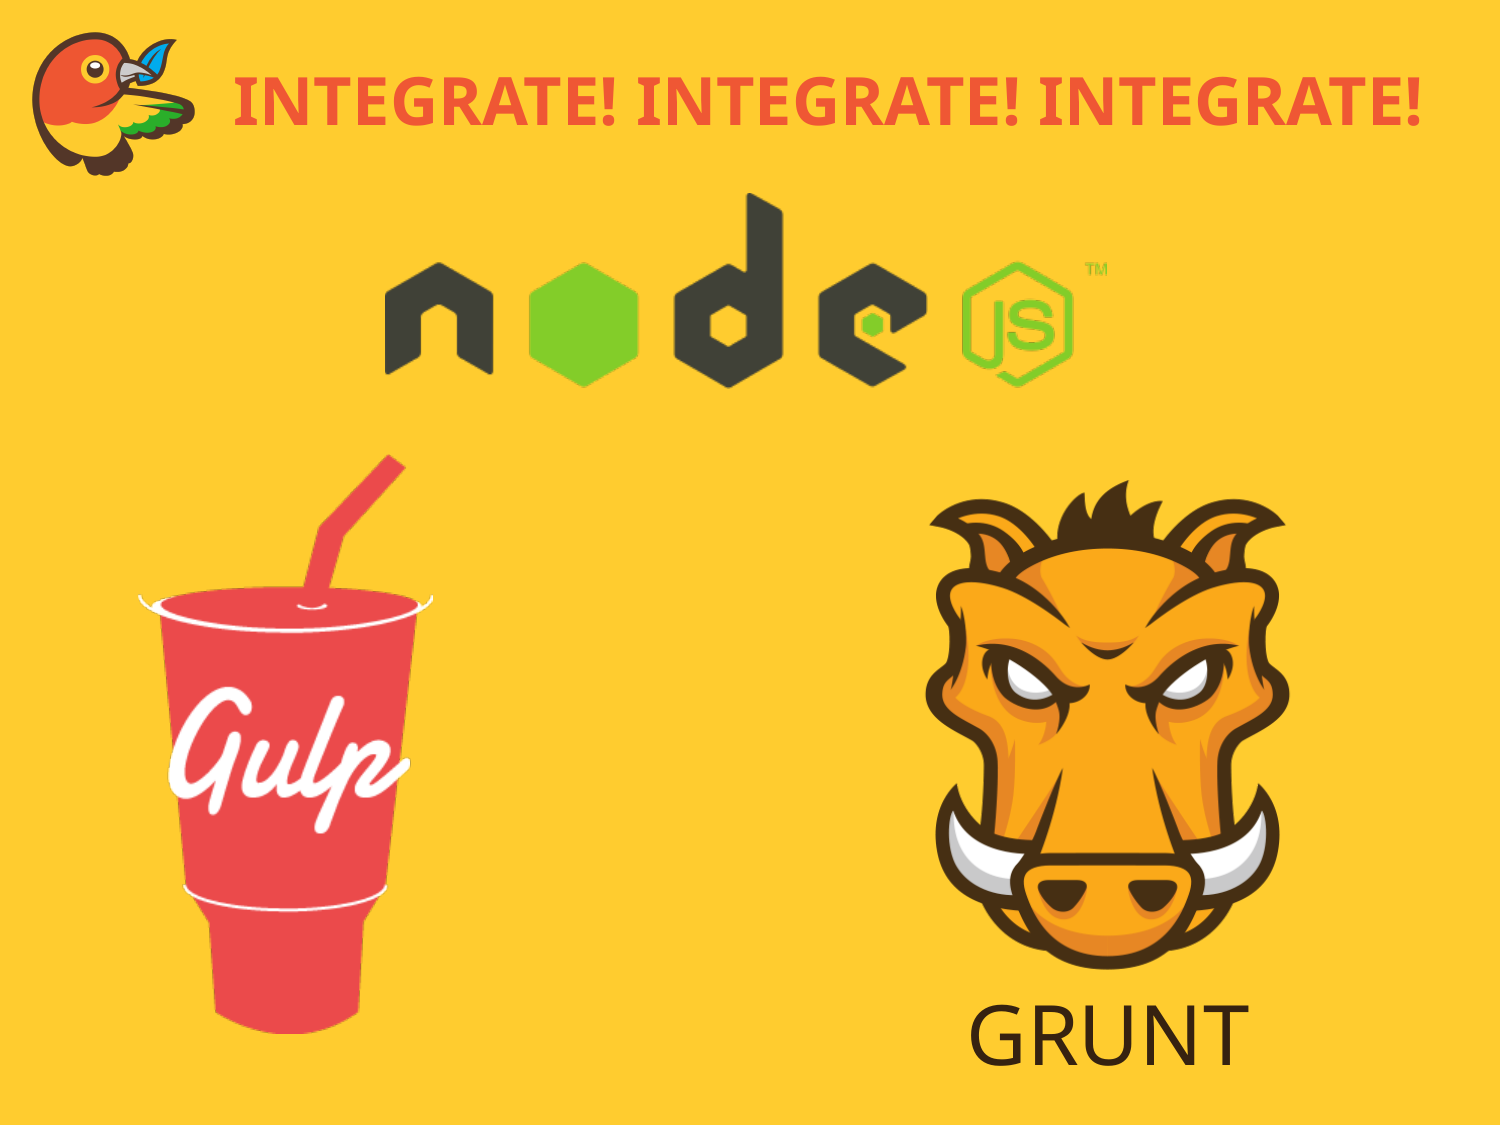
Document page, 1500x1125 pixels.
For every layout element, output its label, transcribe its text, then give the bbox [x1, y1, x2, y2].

picture [32, 32, 195, 176]
text_box GRUNT [952, 992, 1290, 1090]
picture [847, 466, 1365, 984]
picture [138, 453, 433, 1034]
picture [385, 193, 1107, 389]
title INTEGRATE! INTEGRATE! INTEGRATE! [218, 38, 1474, 160]
